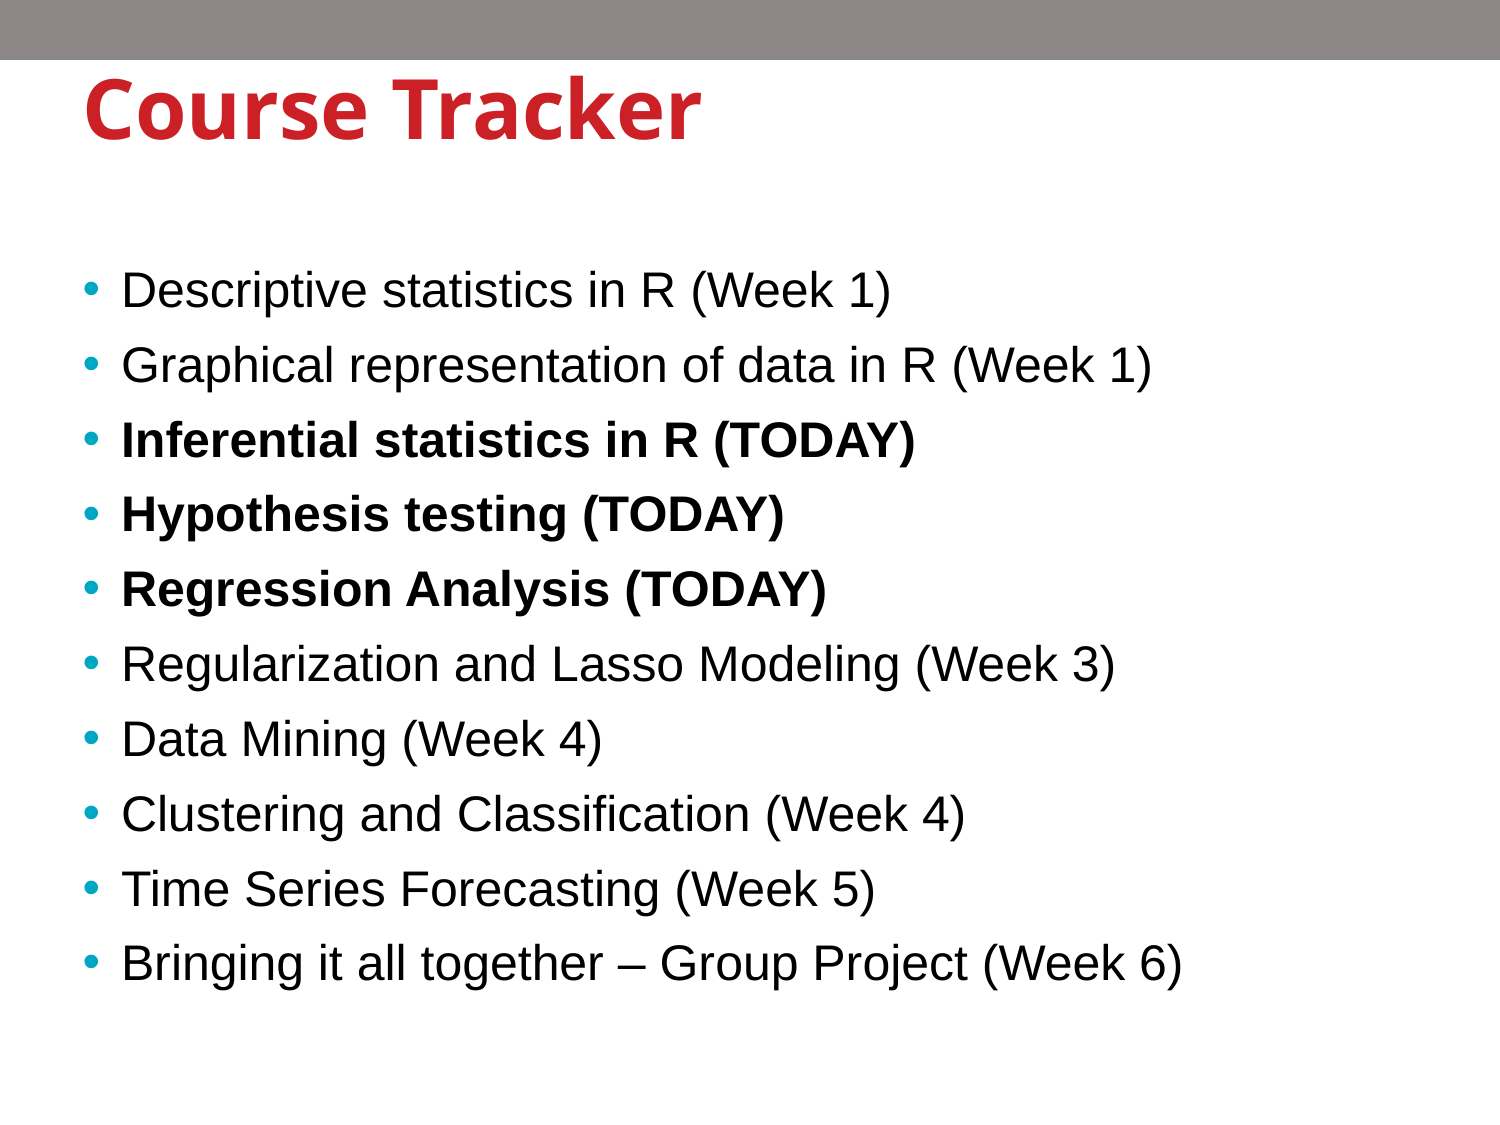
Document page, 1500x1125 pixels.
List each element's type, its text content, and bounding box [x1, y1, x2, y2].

list Descriptive statistics in R (Week 1) Graphical representation of data in R (Week 1) Inferential statistics in R (TODAY) Hypothesis testing (TODAY) Regression Analysis (TODAY) Regularization and Lasso Modeling (Week 3) Data Mining (Week 4) Clustering and Classification (Week 4) Time Series Forecasting (Week 5) Bringing it all together – Group Project (Week 6) [75, 256, 1425, 1125]
title Course Tracker [75, 59, 1425, 166]
